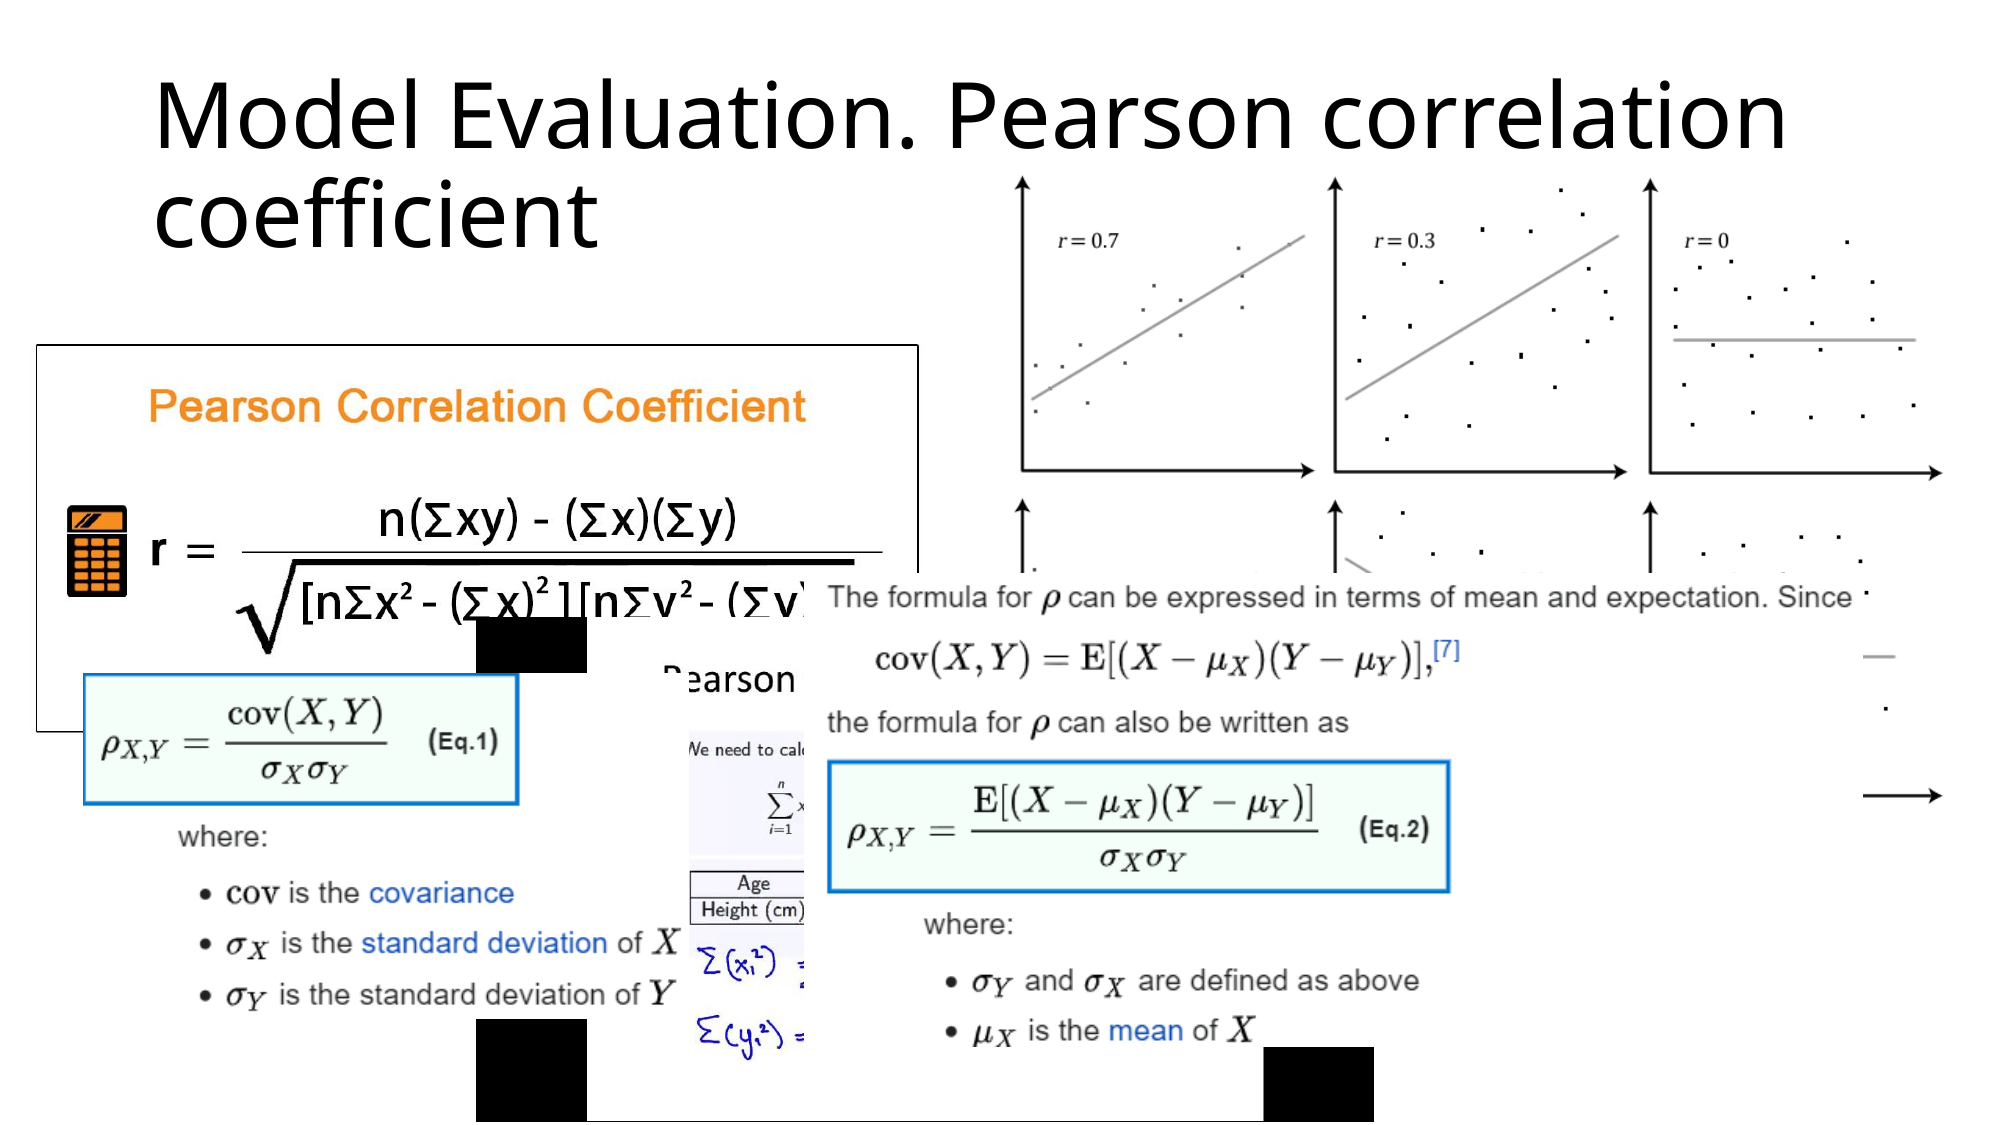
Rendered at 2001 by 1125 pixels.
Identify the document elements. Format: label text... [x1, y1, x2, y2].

picture [30, 168, 1965, 1122]
title Model Evaluation. Pearson correlation coefficient [137, 59, 1863, 278]
